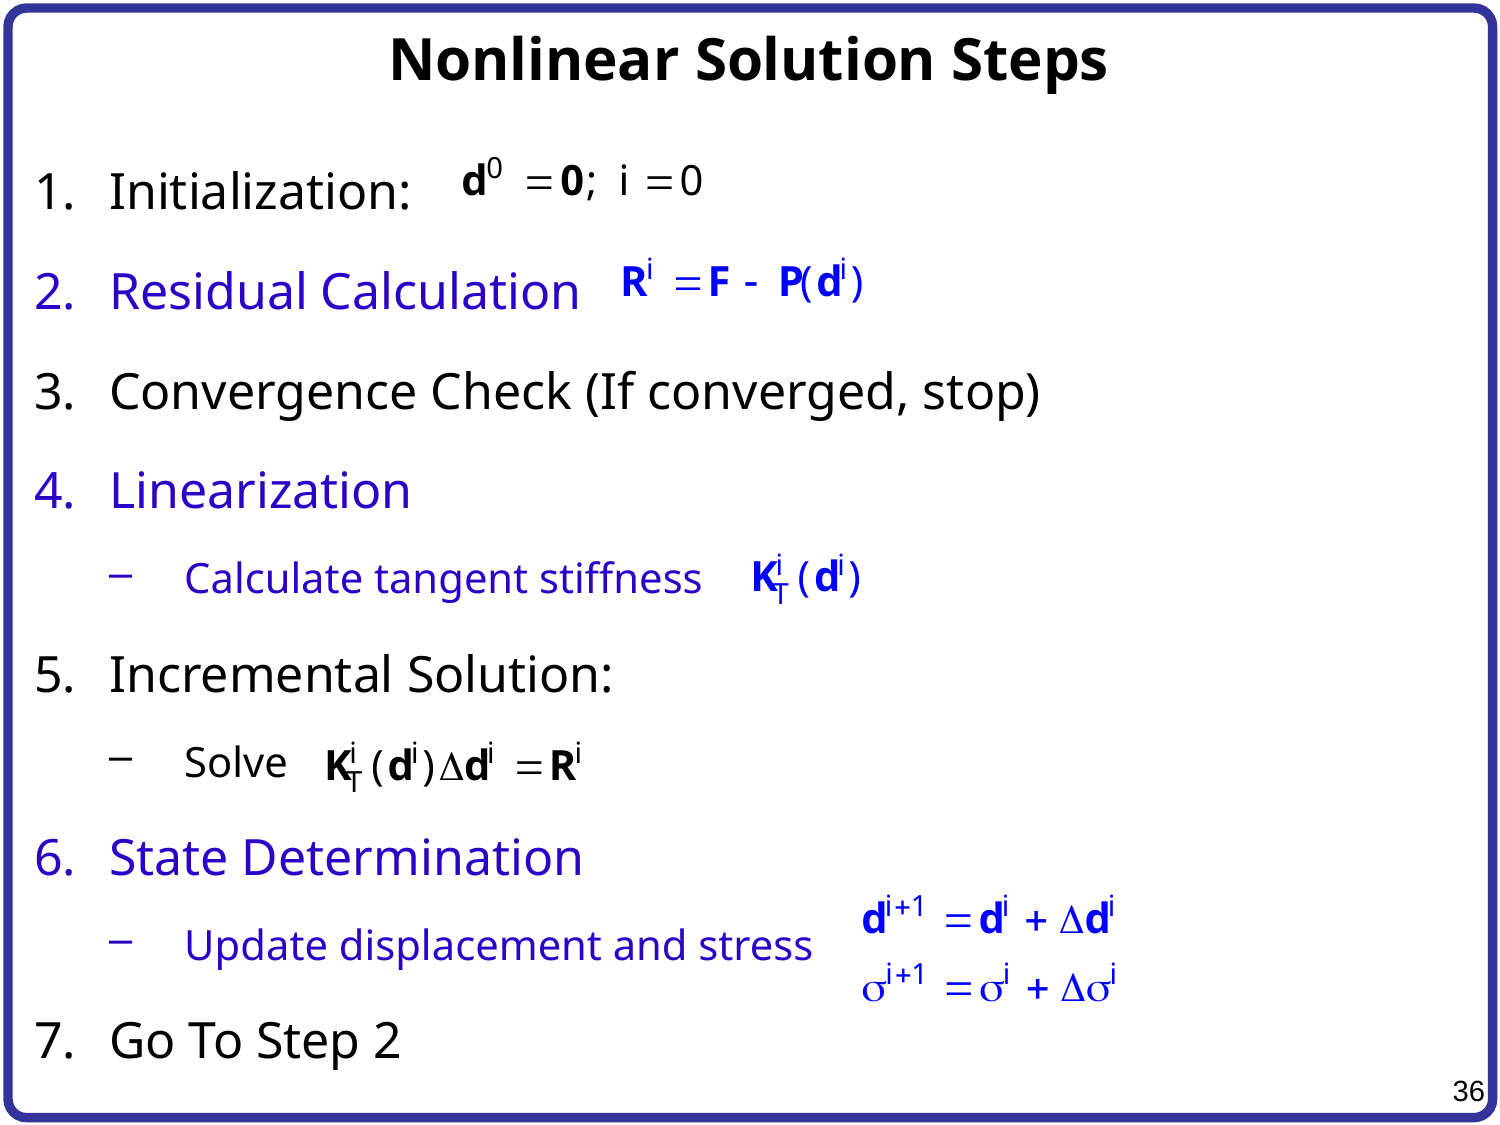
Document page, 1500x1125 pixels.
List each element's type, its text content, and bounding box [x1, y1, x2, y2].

list Initialization: Residual Calculation Convergence Check (If converged, stop) Linearization Calculate tangent stiffness Incremental Solution: Solve State Determination Update displacement and stress Go To Step 2 [18, 121, 1481, 1086]
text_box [747, 543, 868, 609]
title Nonlinear Solution Steps [6, 7, 1492, 106]
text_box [321, 731, 587, 797]
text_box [858, 885, 1122, 1007]
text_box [458, 147, 709, 213]
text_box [617, 248, 871, 312]
